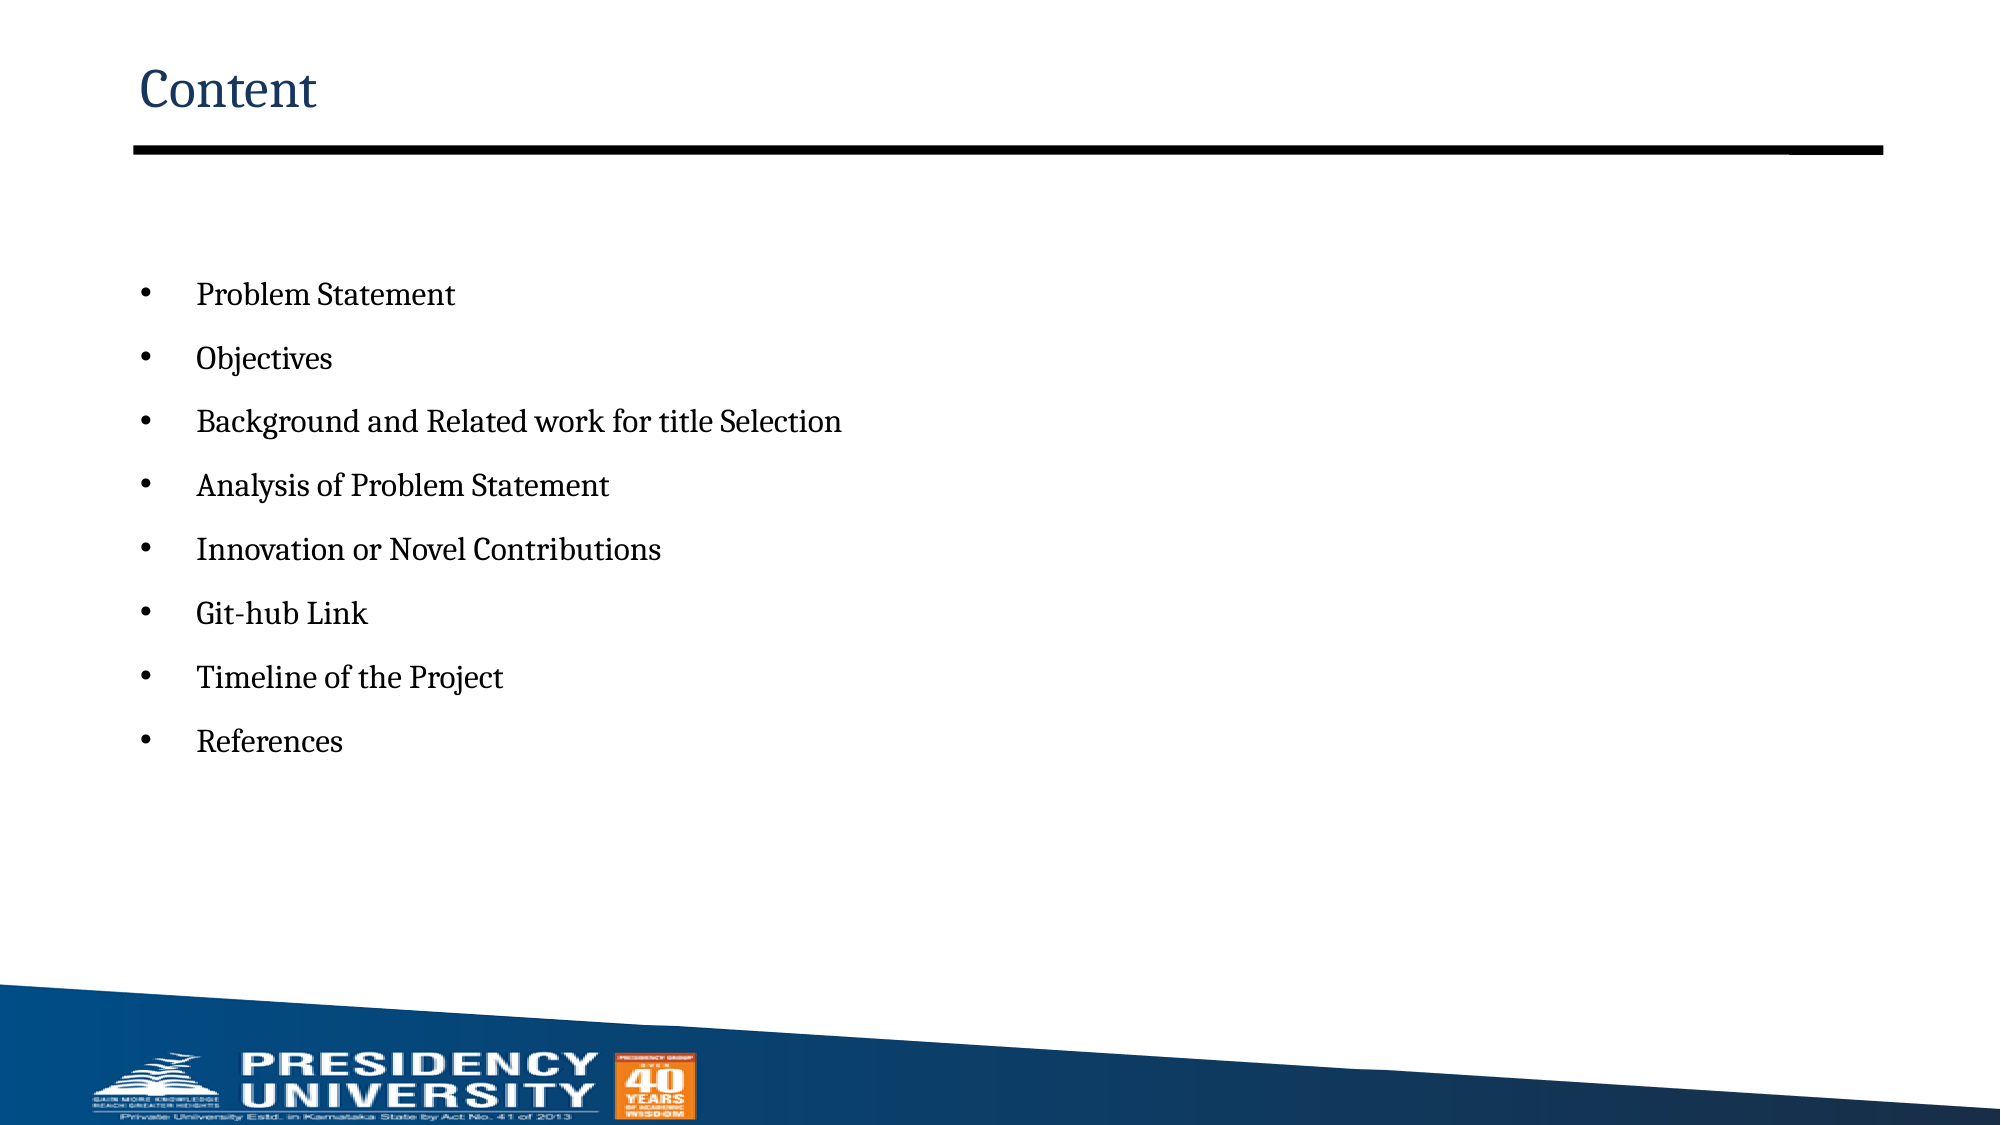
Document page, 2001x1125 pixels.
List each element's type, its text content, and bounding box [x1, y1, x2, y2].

title Content [132, 44, 1884, 126]
list Problem Statement Objectives Background and Related work for title Selection Analysis of Problem Statement Innovation or Novel Contributions Git-hub Link Timeline of the Project References [107, 239, 1859, 885]
picture [0, 982, 2000, 1125]
